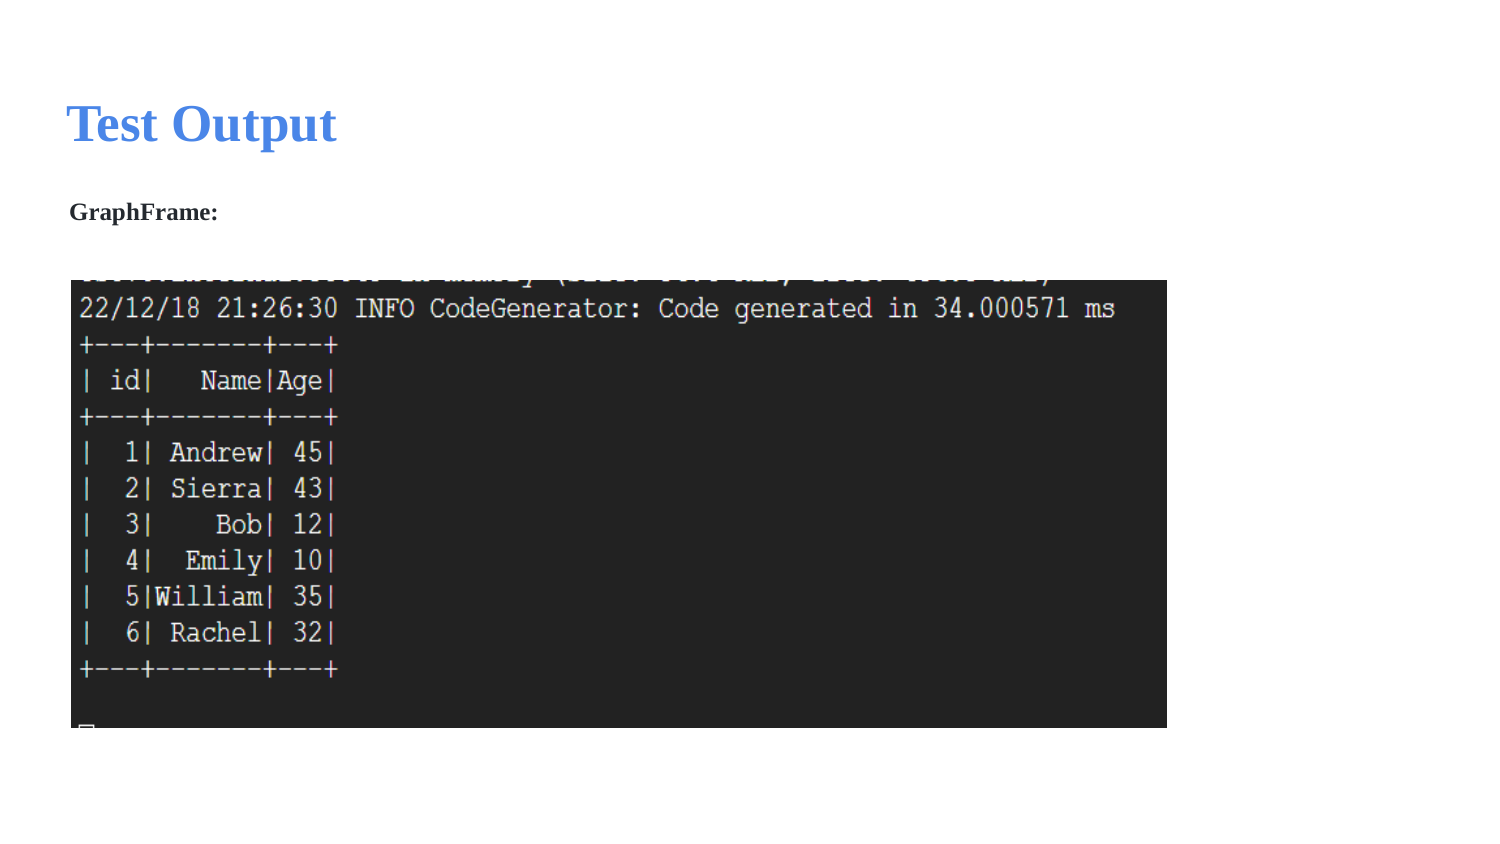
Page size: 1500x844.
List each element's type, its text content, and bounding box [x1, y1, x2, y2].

list GraphFrame: [29, 166, 1427, 728]
picture [70, 280, 1167, 728]
title Test Output [51, 72, 1449, 167]
